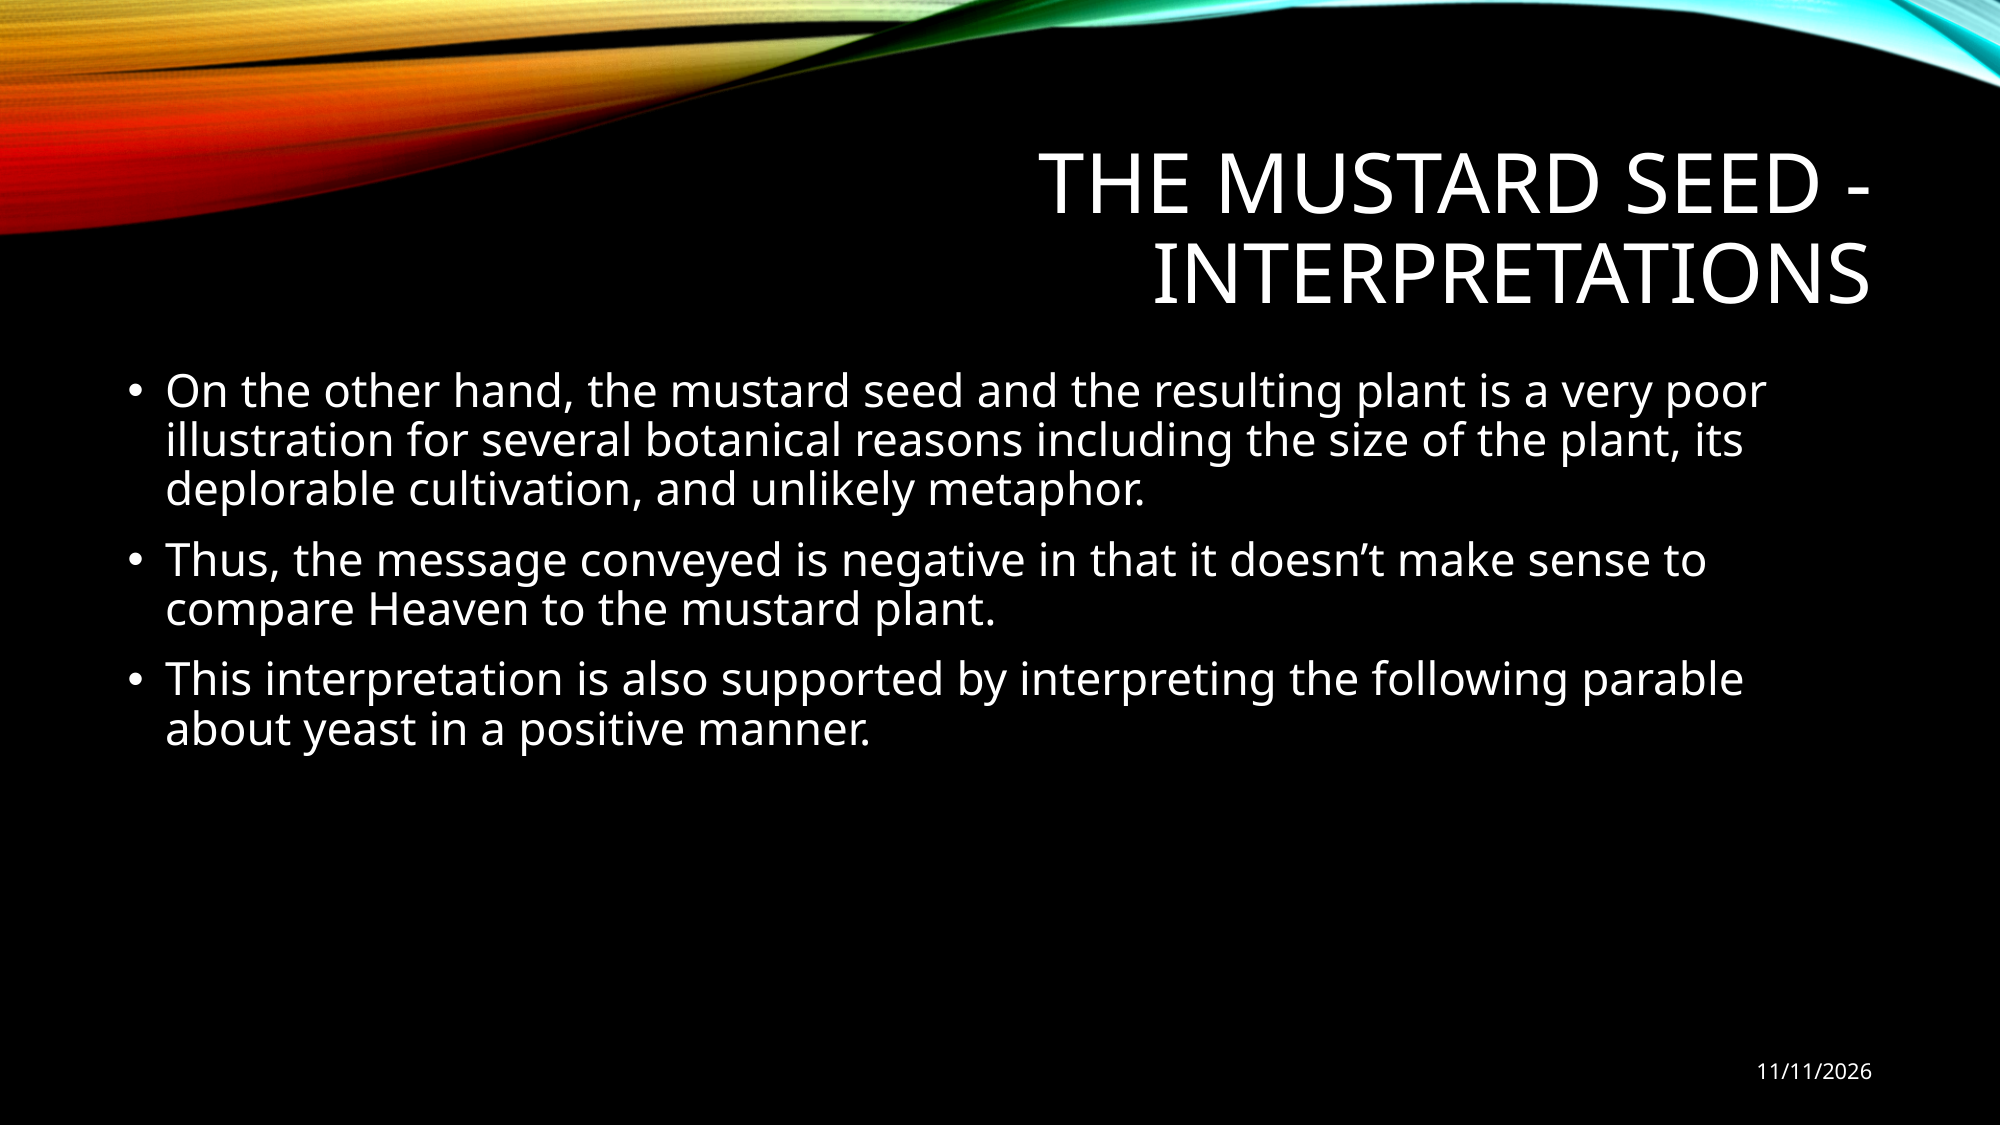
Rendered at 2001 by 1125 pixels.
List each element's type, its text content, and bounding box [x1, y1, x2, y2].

title The Mustard Seed - Interpretations [474, 125, 1888, 338]
picture [0, 0, 2000, 237]
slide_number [1410, 1042, 1888, 1103]
list On the other hand, the mustard seed and the resulting plant is a very poor illustration for several botanical reasons including the size of the plant, its deplorable cultivation, and unlikely metaphor. Thus, the message conveyed is negative in that it doesn’t make sense to compare Heaven to the mustard plant. This interpretation is also supported by interpreting the following parable about yeast in a positive manner. [112, 360, 1888, 1021]
